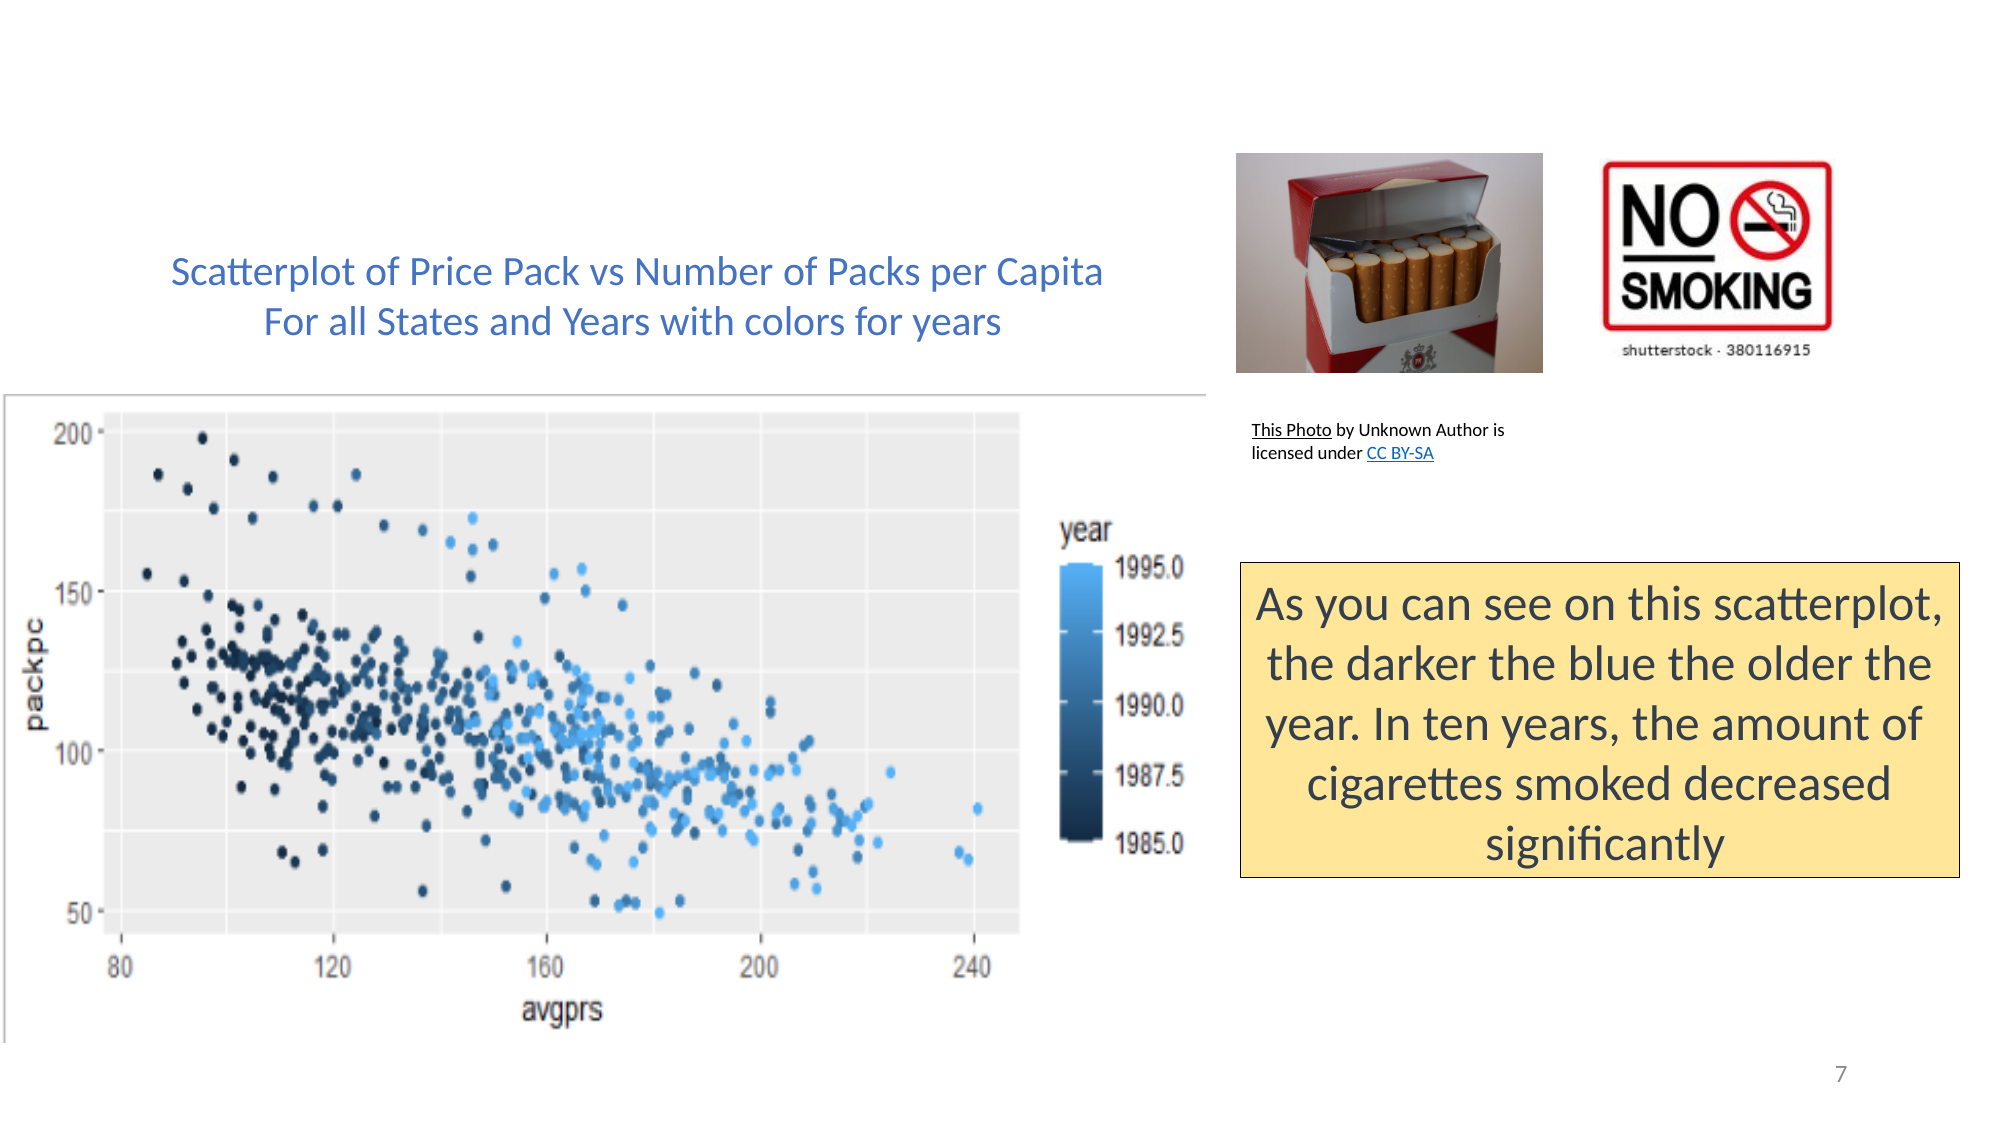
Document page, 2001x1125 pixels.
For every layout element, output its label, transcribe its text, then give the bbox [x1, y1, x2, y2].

picture [1236, 153, 1543, 373]
text_box As you can see on this scatterplot, the darker the blue the older the year. In ten years, the amount of cigarettes smoked decreased significantly [1240, 562, 1960, 878]
picture [1599, 158, 1835, 362]
text_box Scatterplot of Price Pack vs Number of Packs per Capita For all States and Years with colors for years [108, 236, 1159, 394]
text_box This Photo by Unknown Author is licensed under CC BY-SA [1236, 410, 1543, 471]
picture [2, 394, 1206, 1043]
slide_number 7 [1412, 1042, 1863, 1103]
